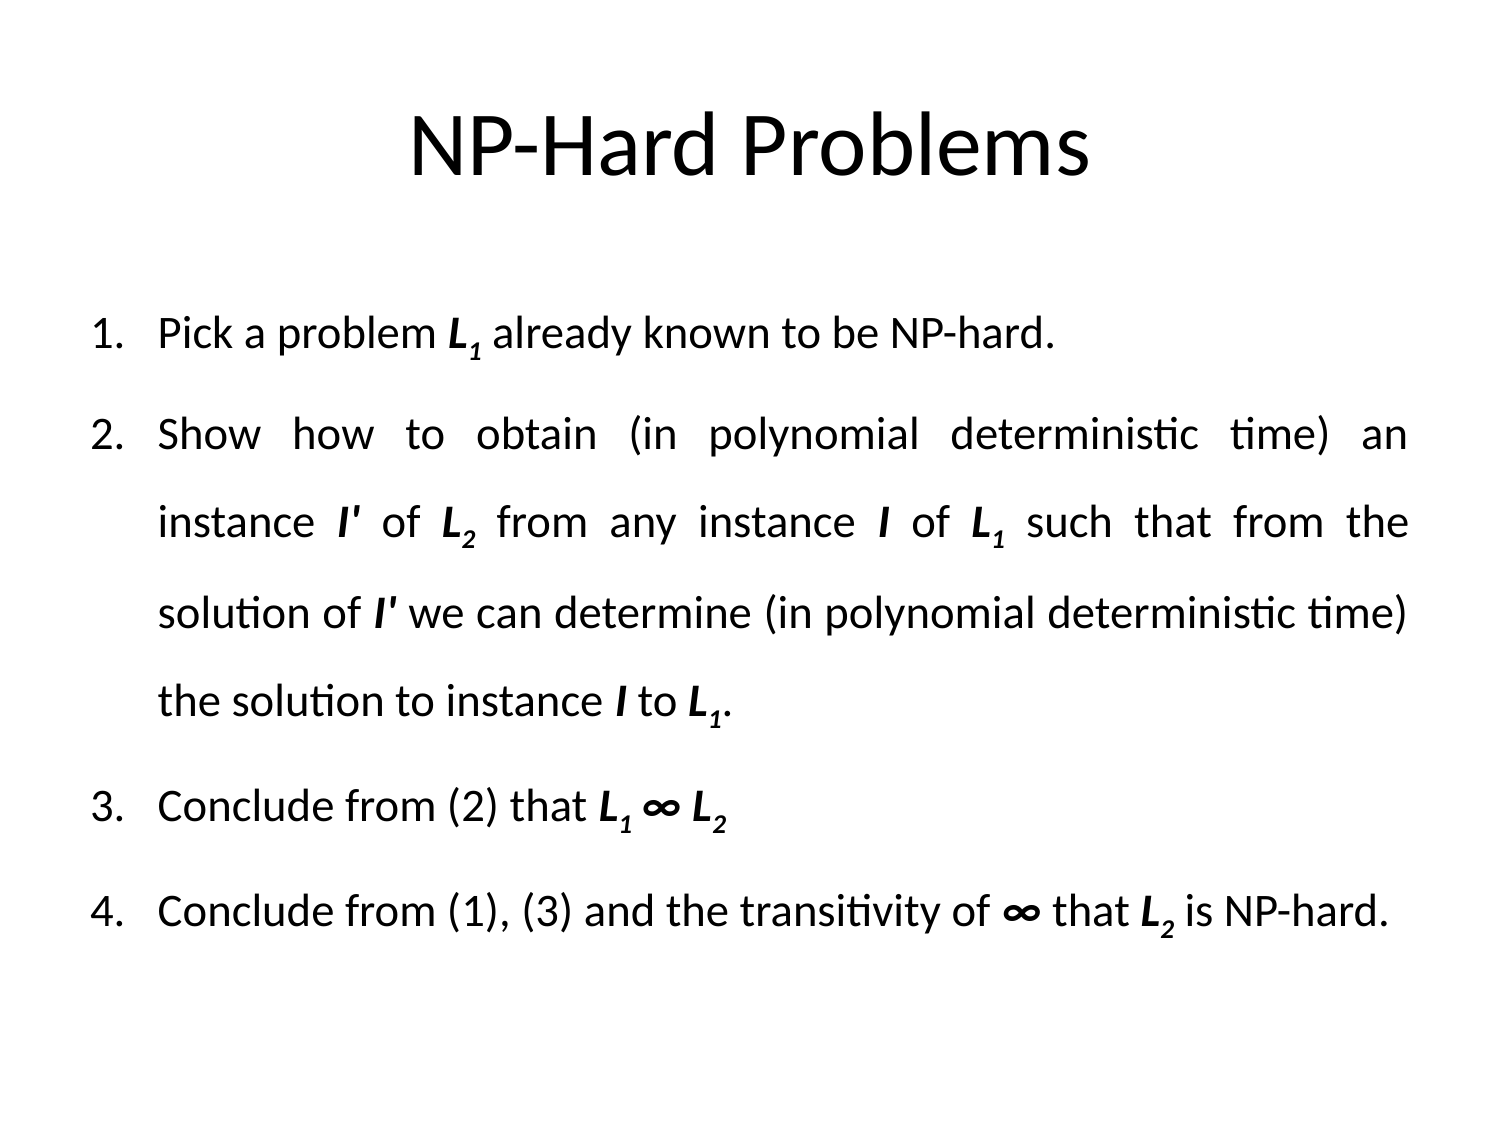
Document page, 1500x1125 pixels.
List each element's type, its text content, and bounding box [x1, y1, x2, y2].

title NP-Hard Problems [75, 45, 1425, 233]
list Pick a problem L1 already known to be NP-hard. Show how to obtain (in polynomial deterministic time) an instance I' of L2 from any instance I of L1 such that from the solution of I' we can determine (in polynomial deterministic time) the solution to instance I to L1. Conclude from (2) that L1 ∞ L2 Conclude from (1), (3) and the transitivity of ∞ that L2 is NP-hard. [75, 262, 1425, 1005]
